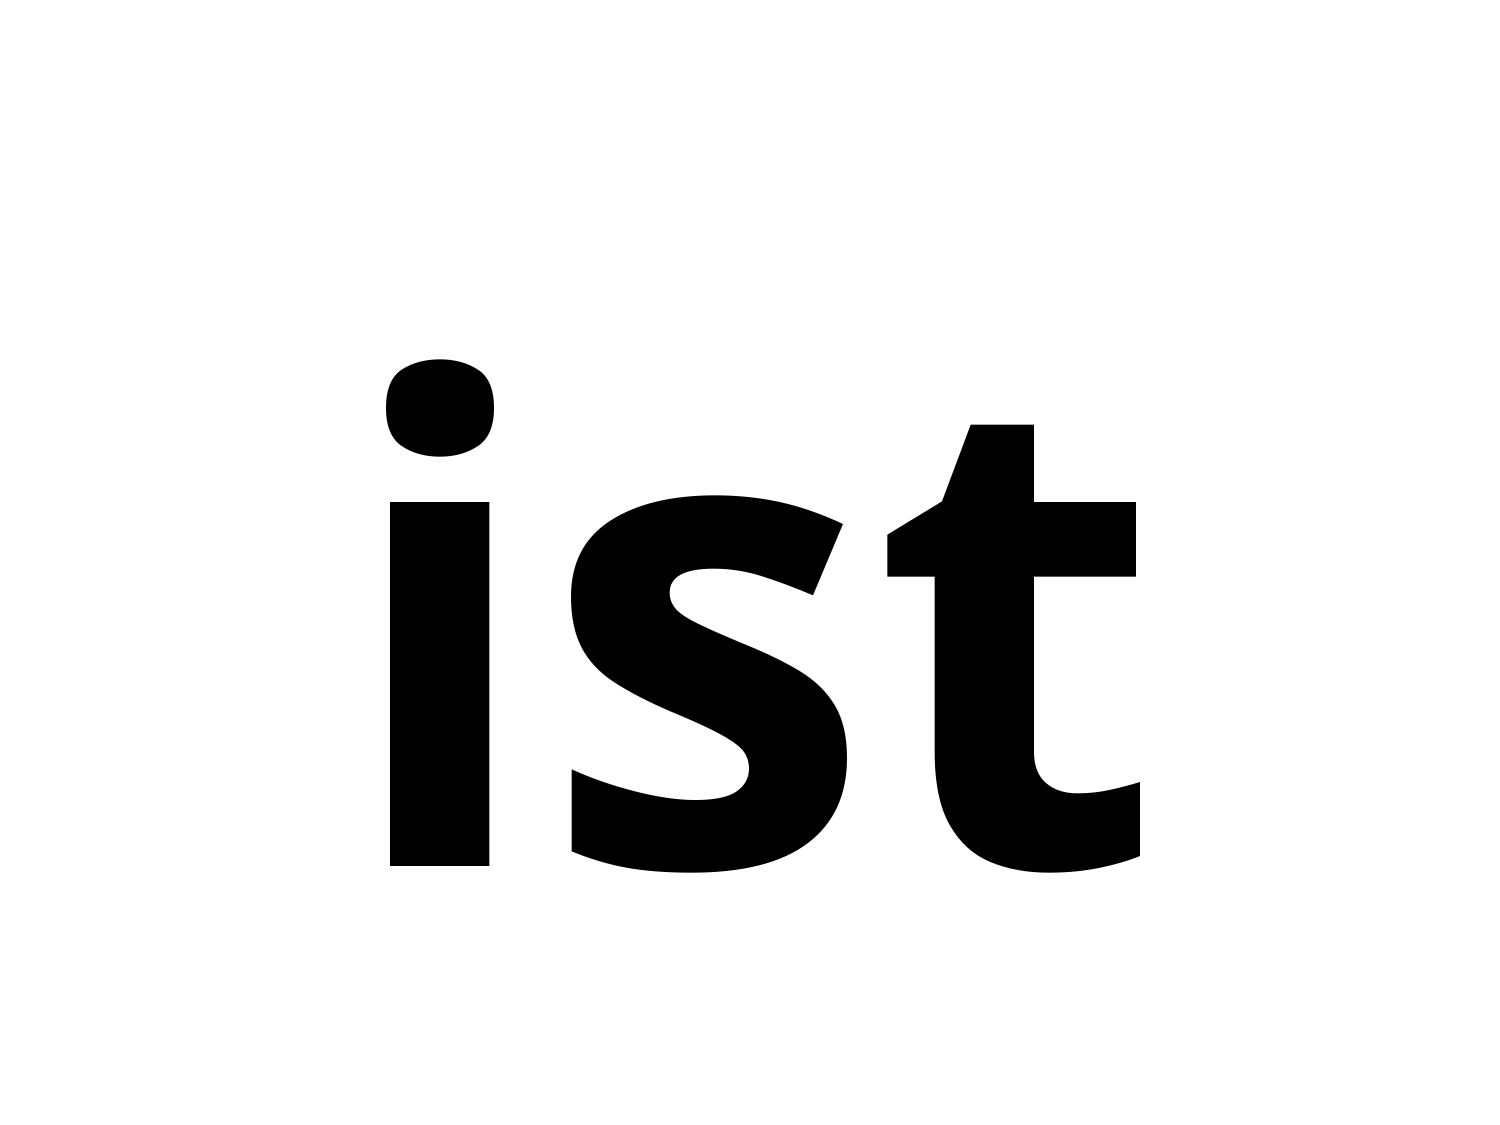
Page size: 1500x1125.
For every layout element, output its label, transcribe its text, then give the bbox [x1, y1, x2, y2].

text_box ist [74, 149, 1425, 1050]
